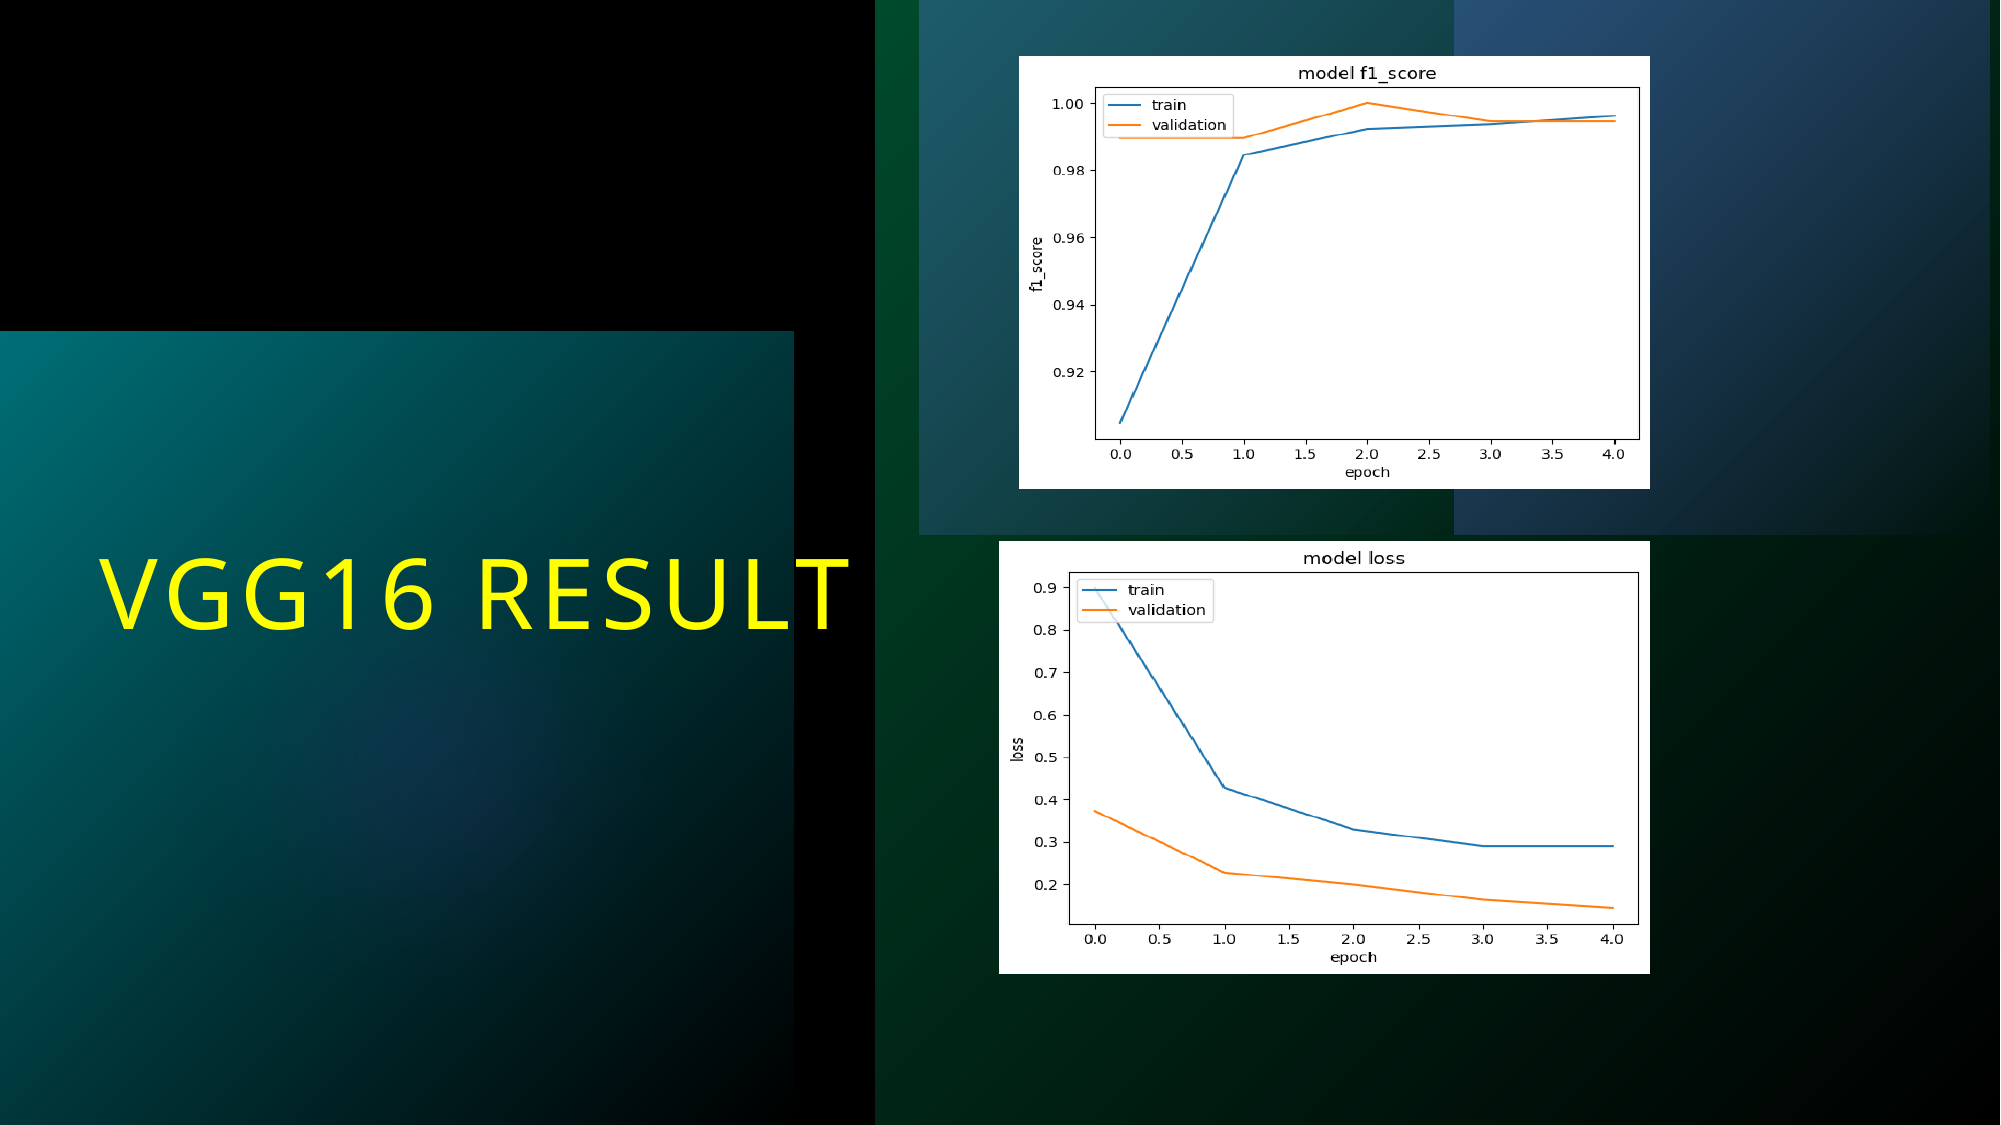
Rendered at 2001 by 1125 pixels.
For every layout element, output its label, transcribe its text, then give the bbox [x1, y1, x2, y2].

picture [999, 541, 1650, 974]
list VGG16 Result [84, 270, 884, 726]
picture [1019, 56, 1650, 489]
